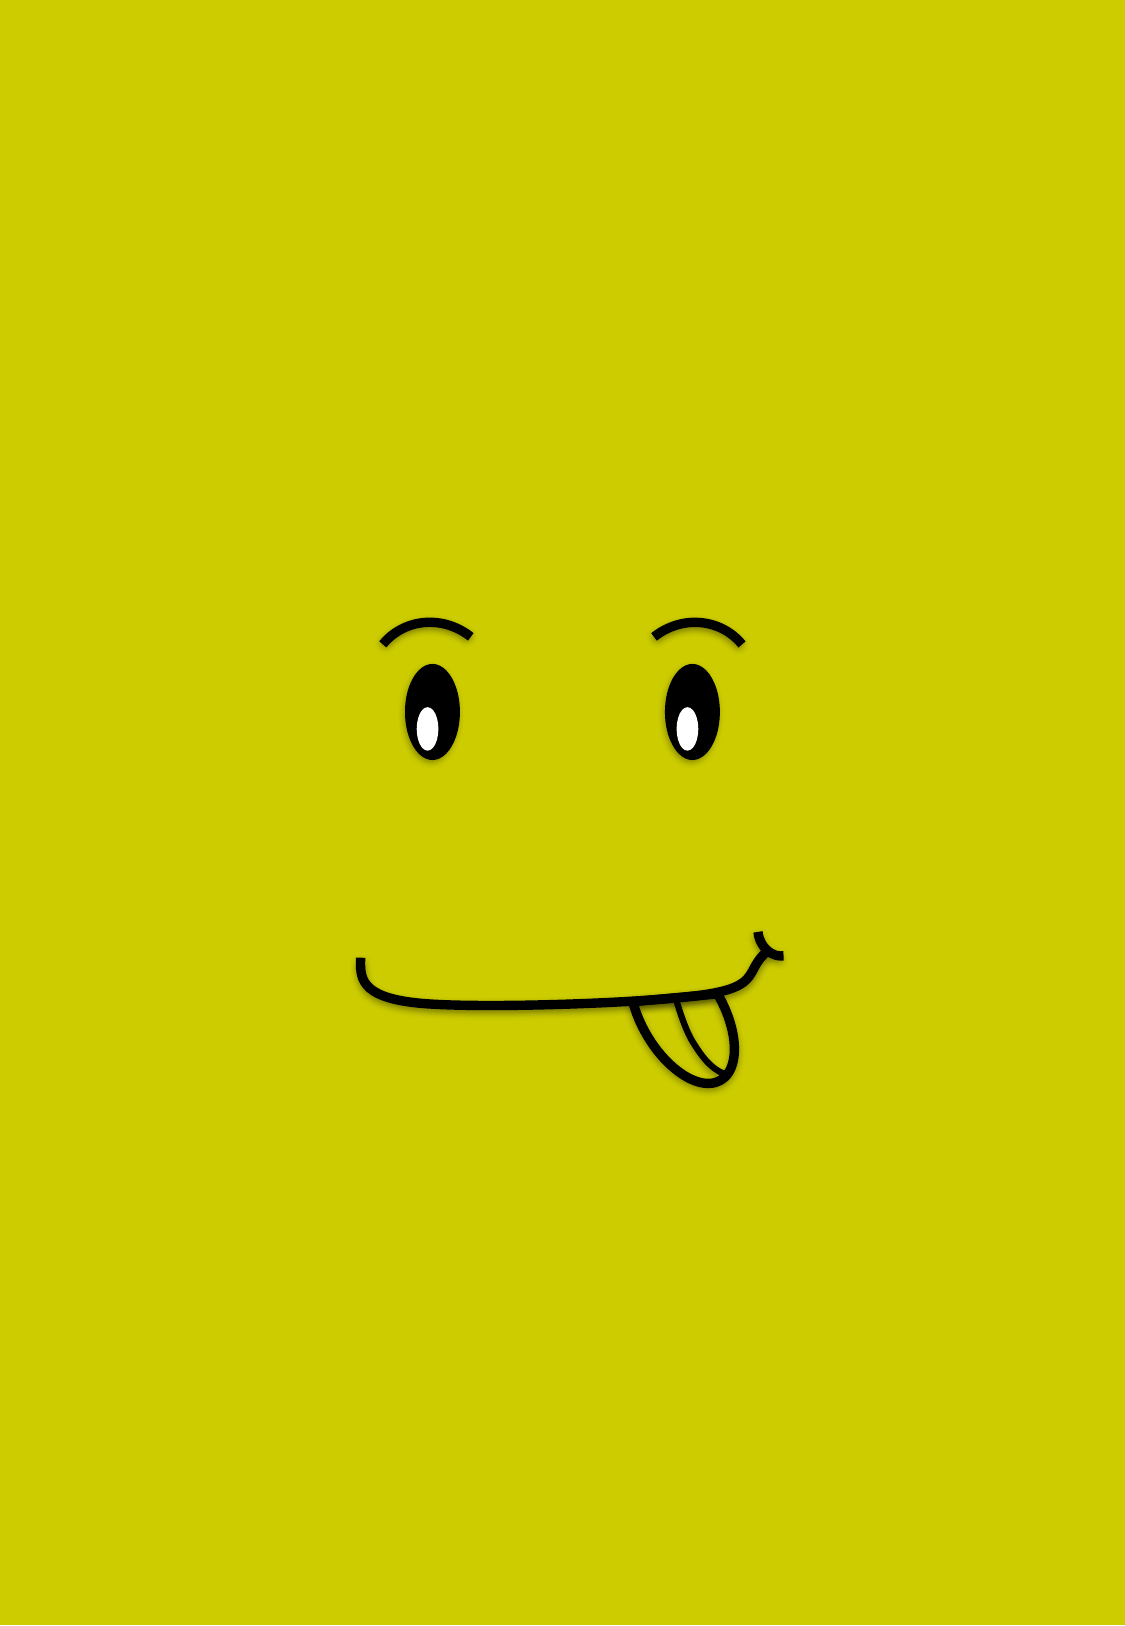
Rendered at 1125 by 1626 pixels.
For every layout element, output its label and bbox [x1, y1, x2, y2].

text_box [368, 623, 757, 746]
text_box [404, 755, 721, 761]
text_box [360, 902, 804, 1091]
